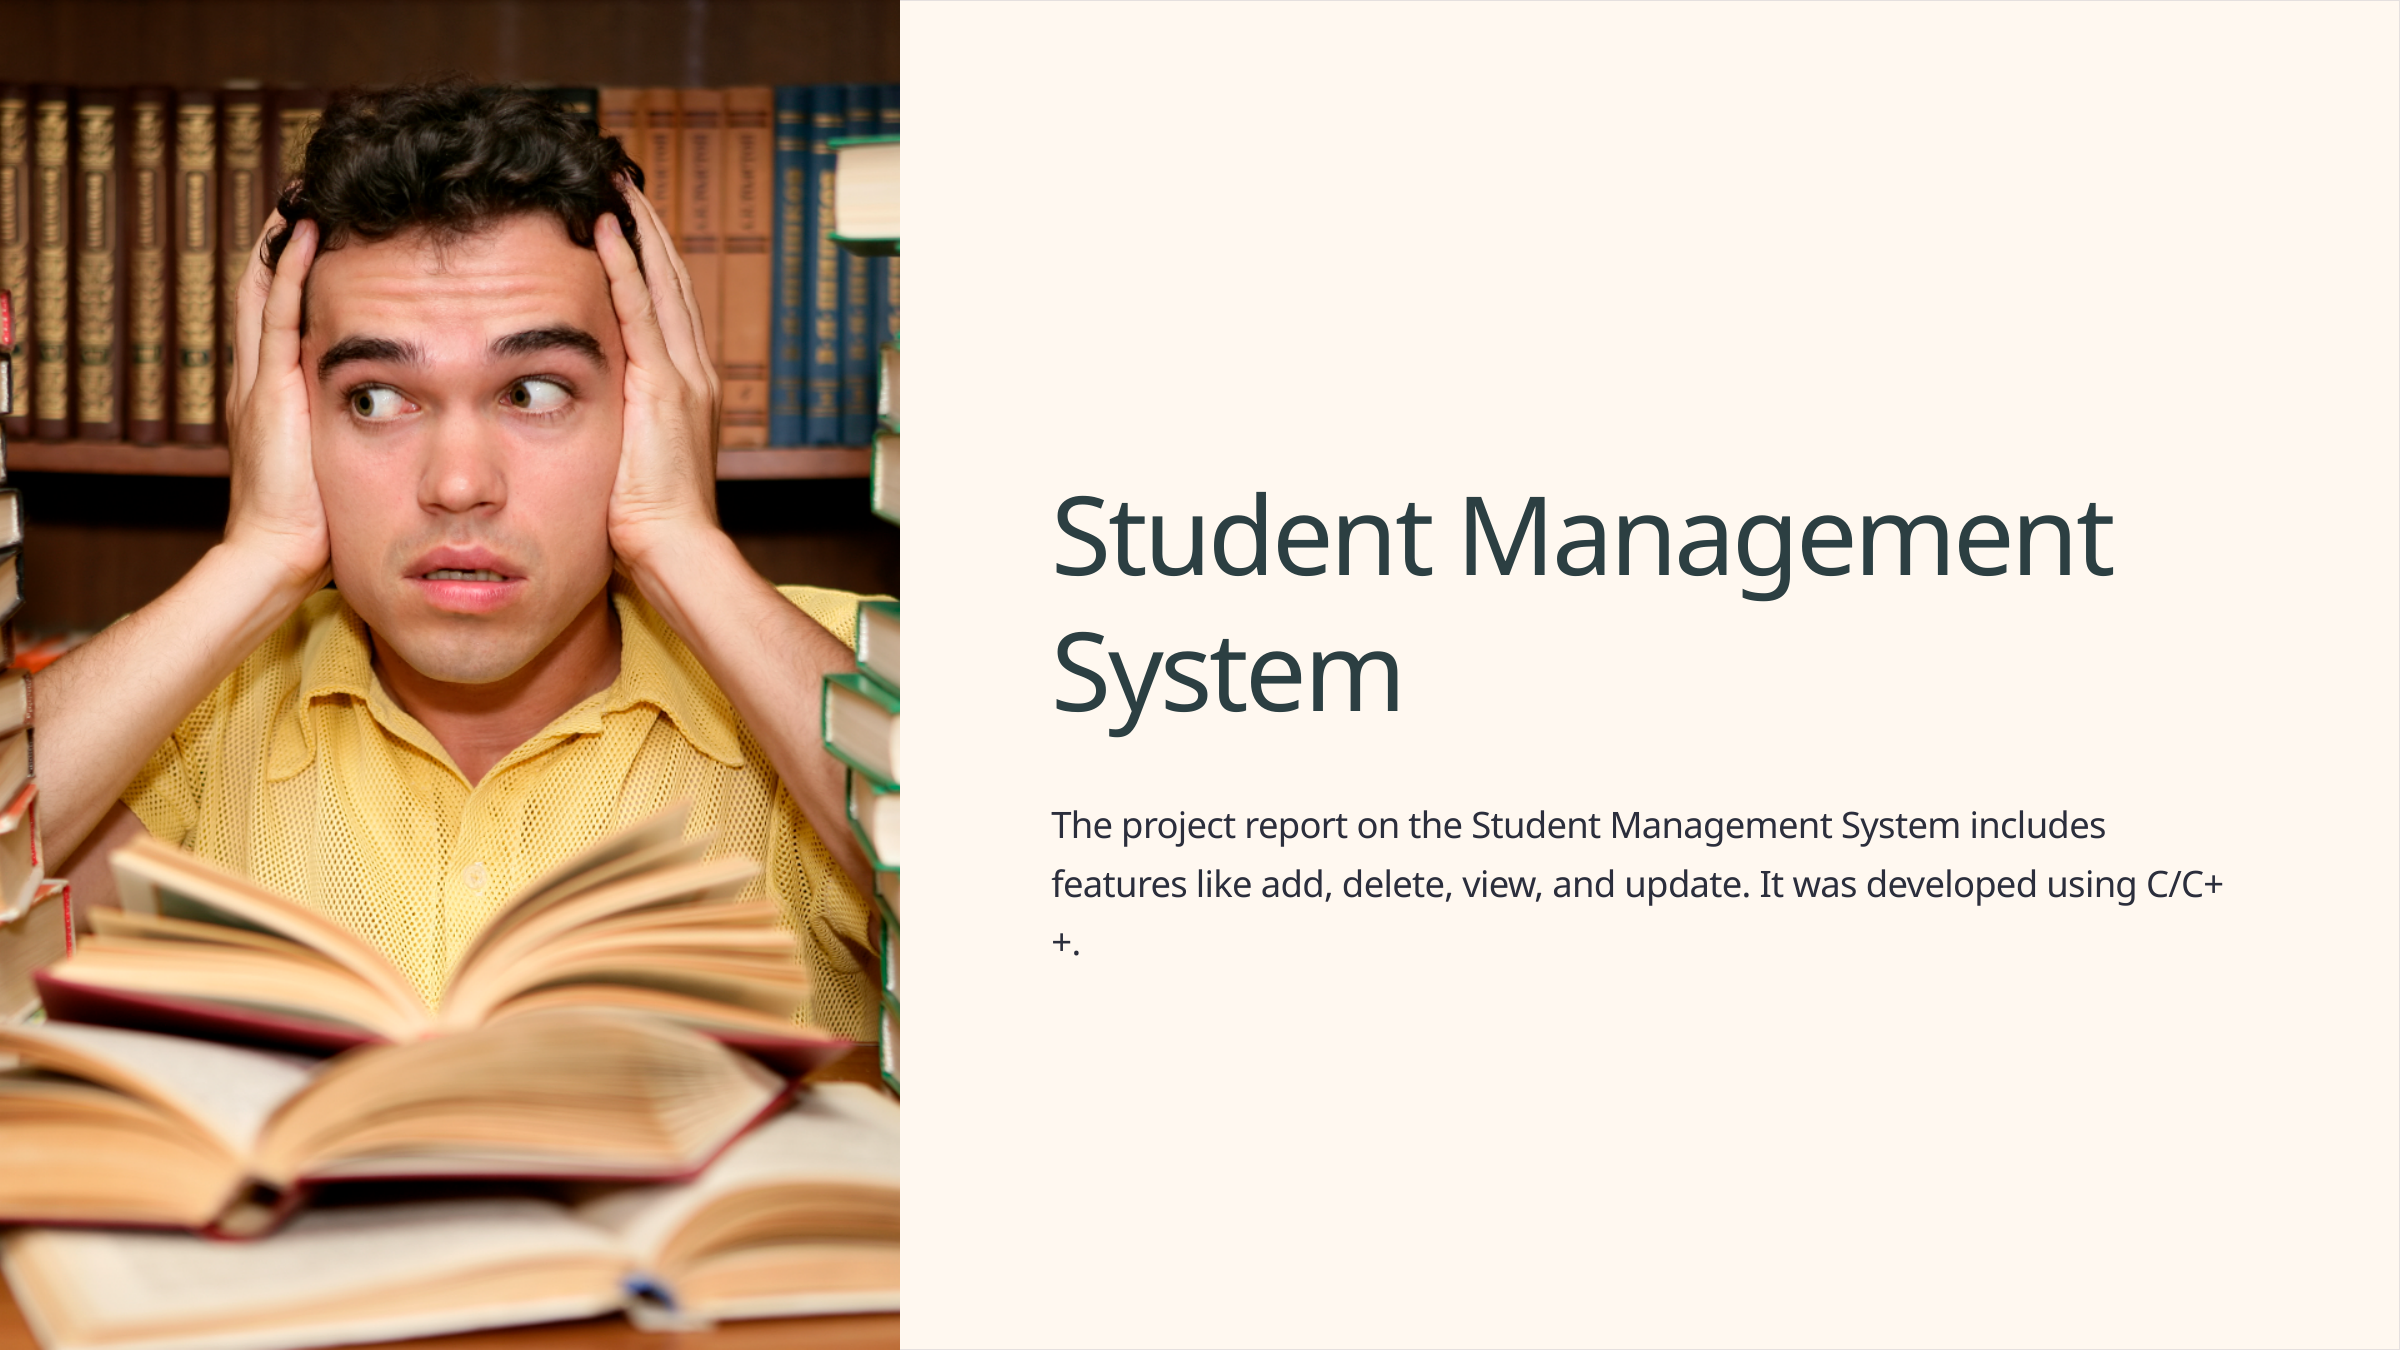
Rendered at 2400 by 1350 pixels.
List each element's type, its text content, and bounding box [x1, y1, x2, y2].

picture [0, 0, 900, 1350]
text_box The project report on the Student Management System includes features like add, delete, view, and update. It was developed using C/C++. [1036, 780, 2264, 898]
text_box [900, 0, 2400, 1350]
text_box Student Management System [1036, 452, 2264, 726]
